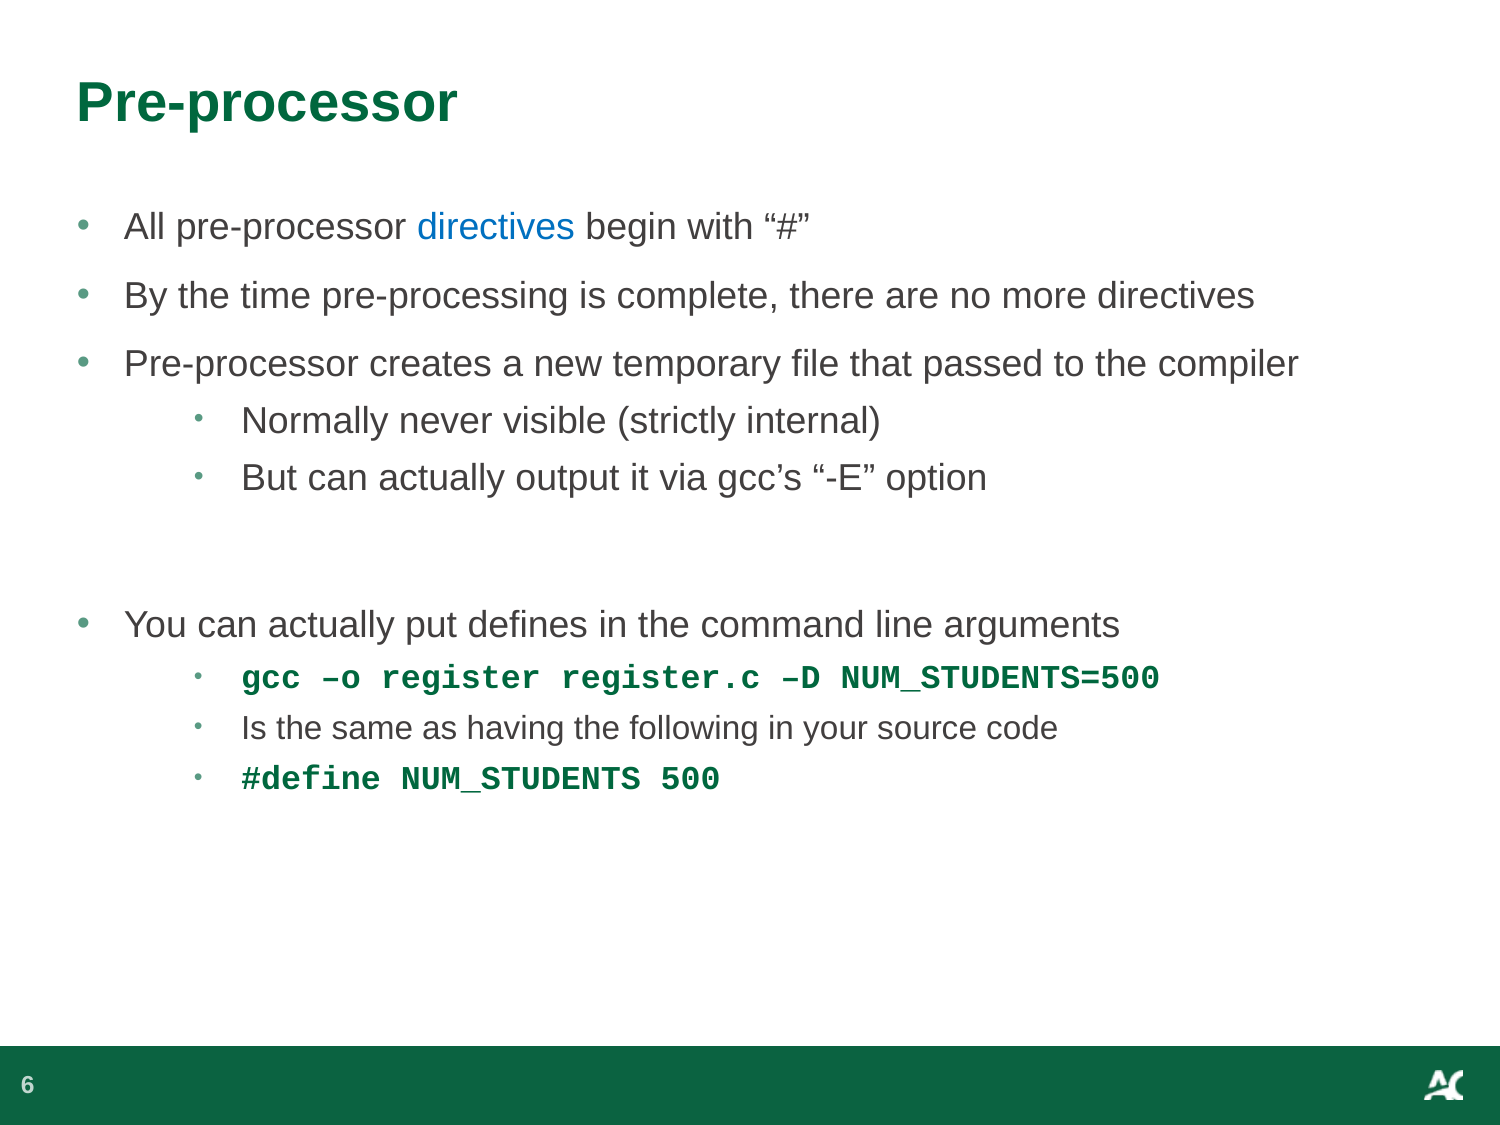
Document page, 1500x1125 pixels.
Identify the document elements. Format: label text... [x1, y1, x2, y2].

list All pre-processor directives begin with “#” By the time pre-processing is complete, there are no more directives Pre-processor creates a new temporary file that passed to the compiler Normally never visible (strictly internal) But can actually output it via gcc’s “-E” option You can actually put defines in the command line arguments gcc –o register register.c –D NUM_STUDENTS=500 Is the same as having the following in your source code #define NUM_STUDENTS 500 [76, 197, 1395, 962]
slide_number 6 [20, 1057, 77, 1111]
title Pre-processor [76, 78, 1141, 197]
